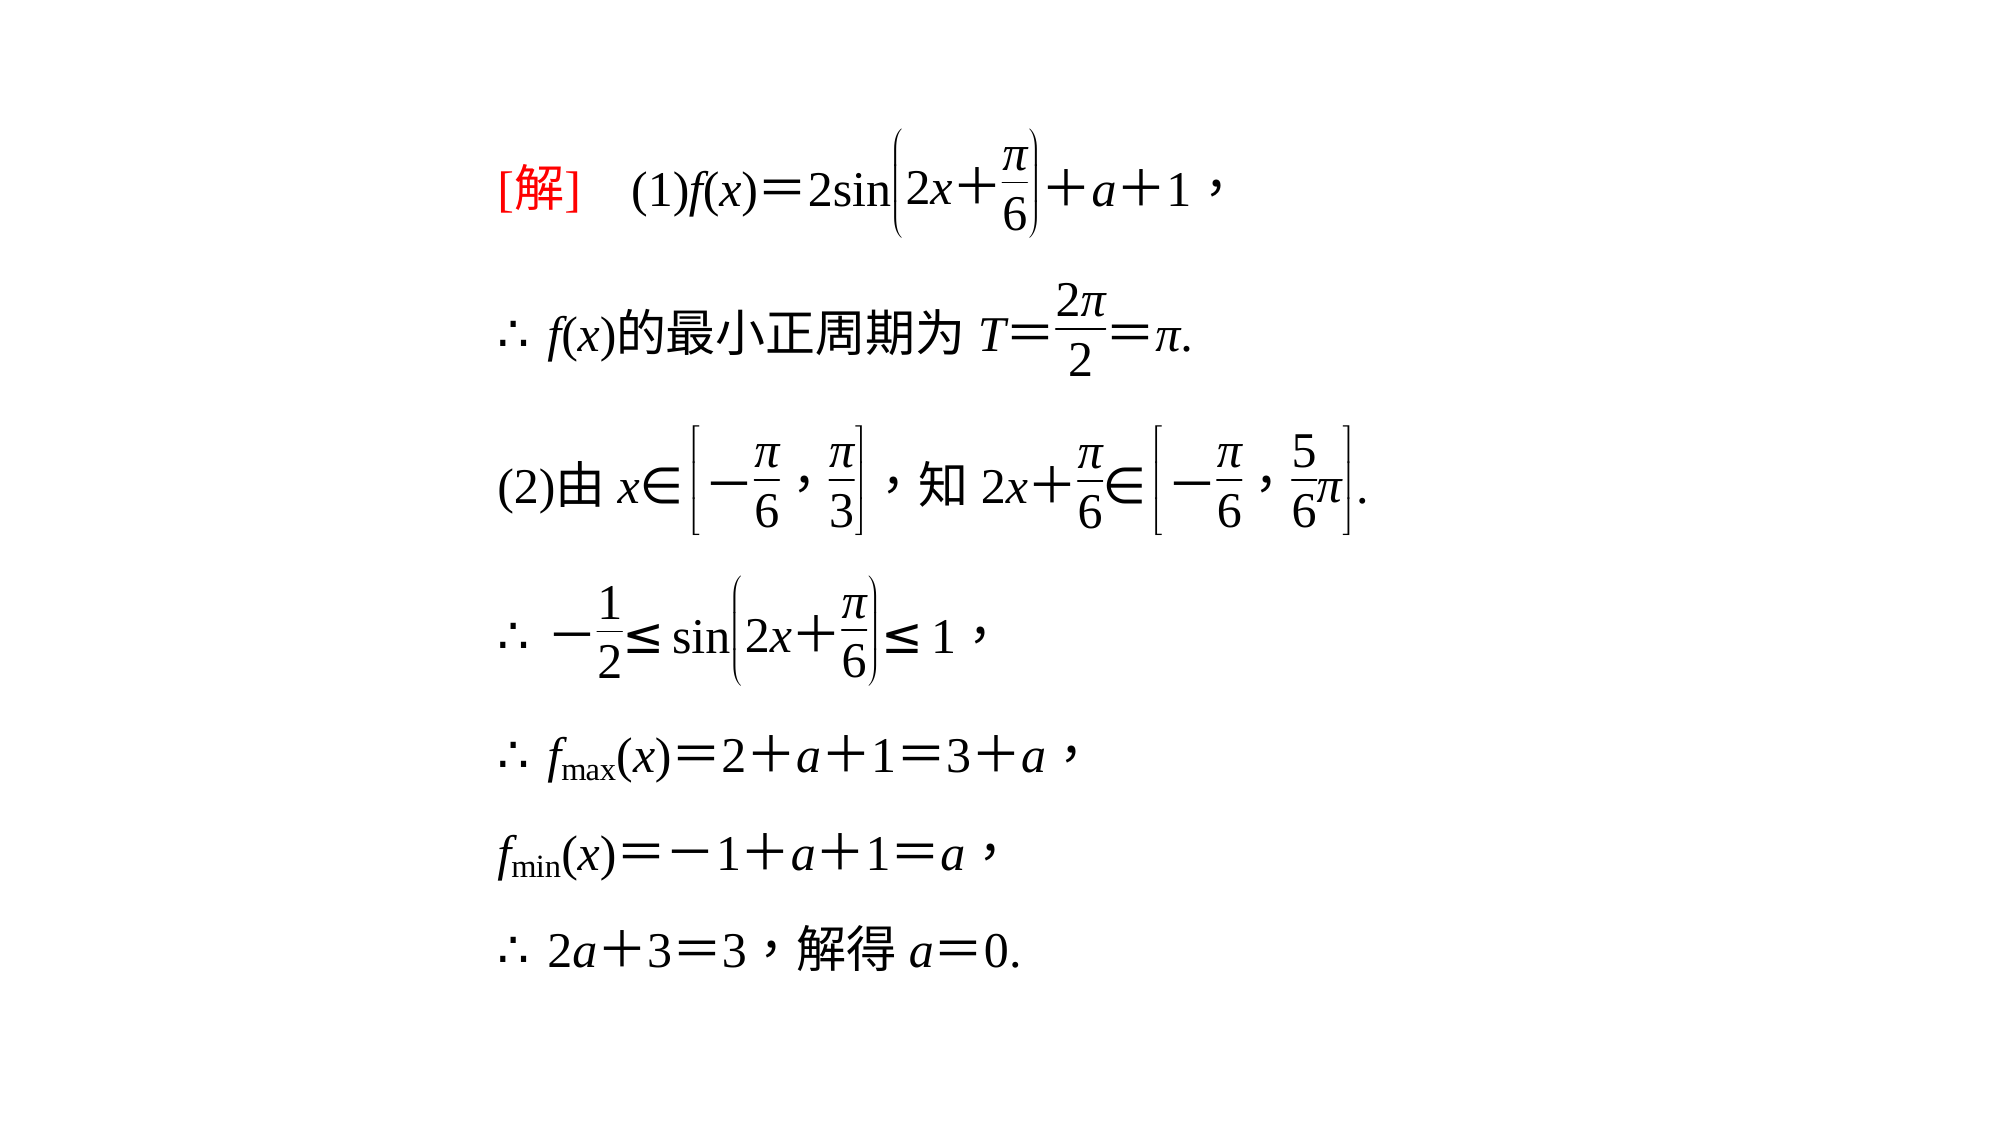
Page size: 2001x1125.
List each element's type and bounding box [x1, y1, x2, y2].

text_box [397, 124, 1606, 1047]
